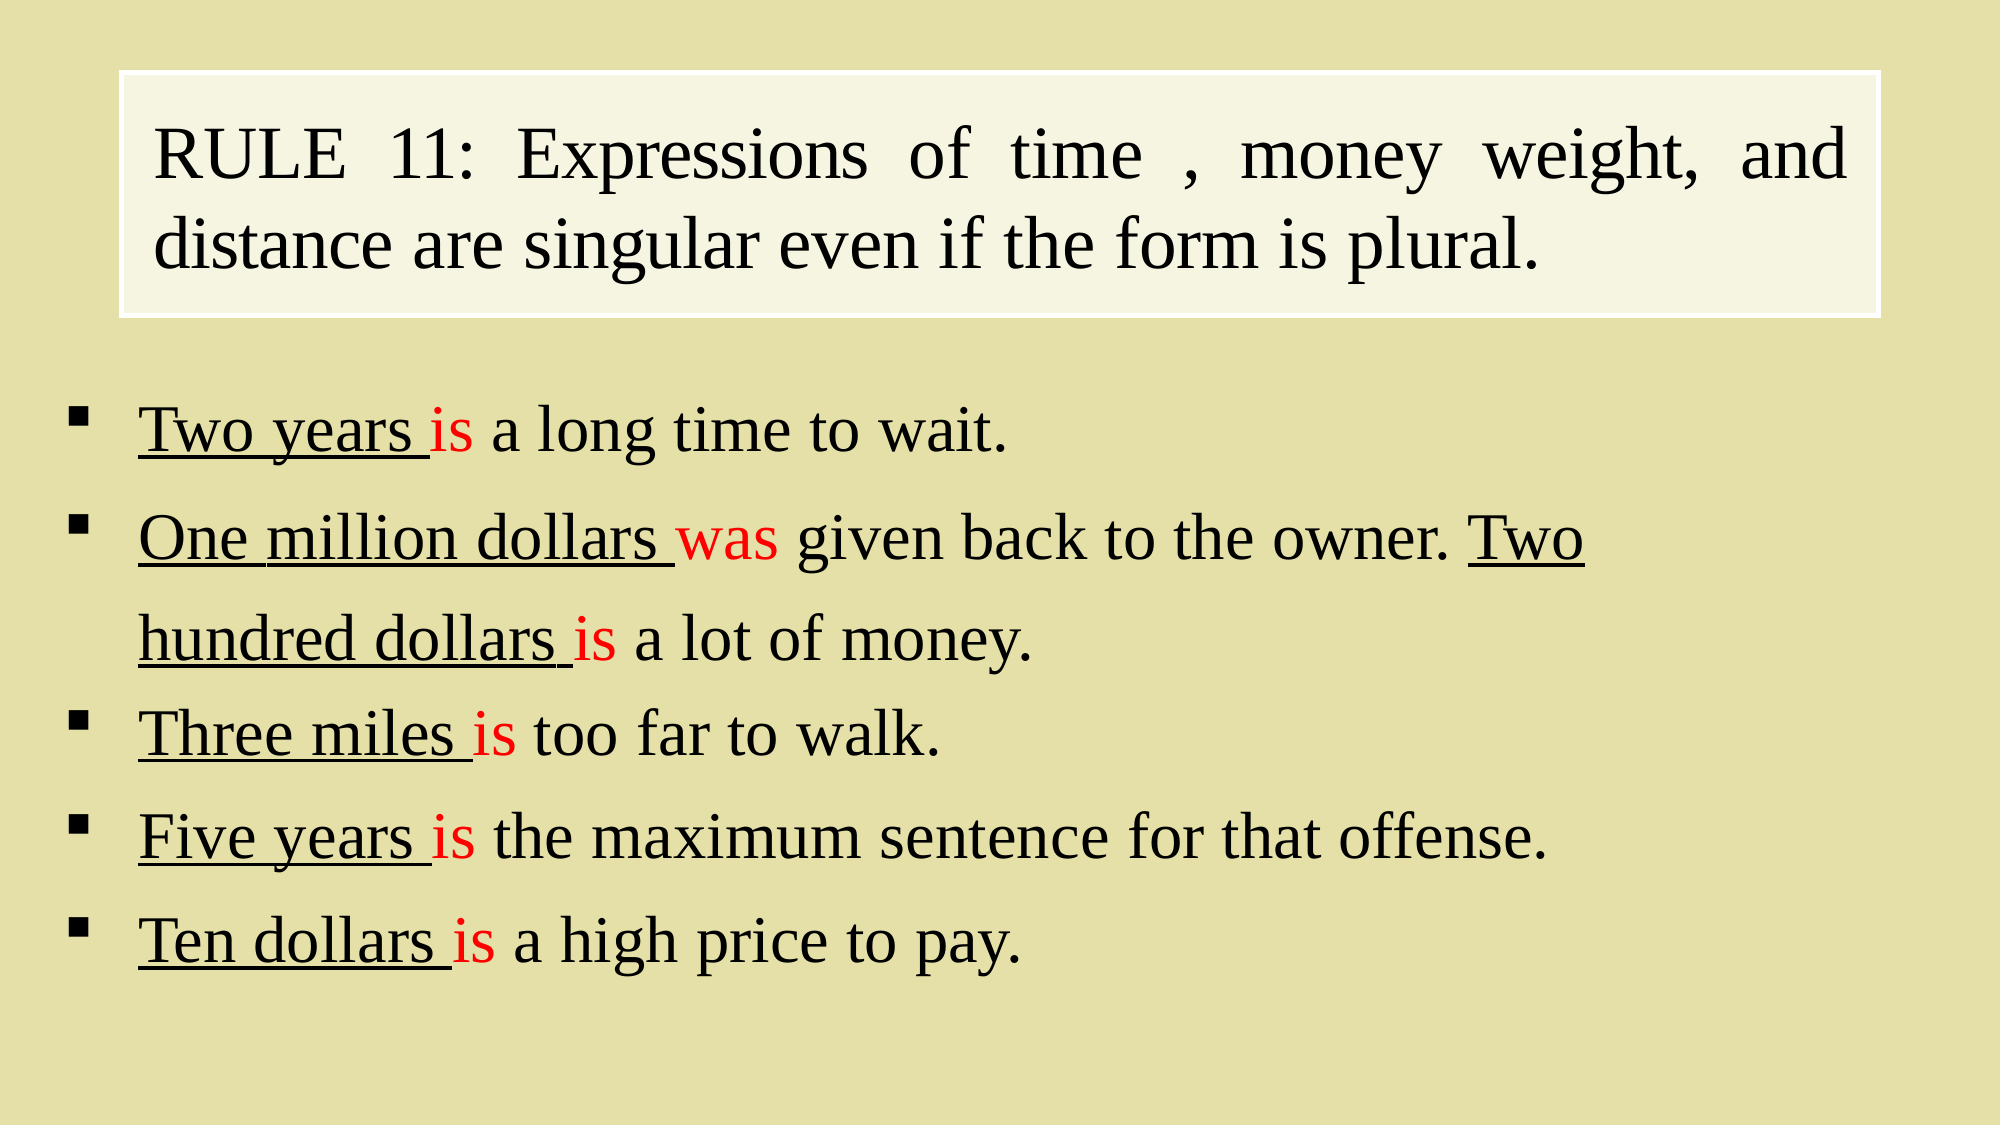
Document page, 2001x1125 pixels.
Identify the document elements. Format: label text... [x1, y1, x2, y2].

title RULE 11: Expressions of time , money weight, and distance are singular even if the form is plural. [119, 70, 1881, 318]
list Two years is a long time to wait. One million dollars was given back to the owner. Two hundred dollars is a lot of money. Three miles is too far to walk. Five years is the maximum sentence for that offense. Ten dollars is a high price to pay. [46, 377, 1803, 1095]
